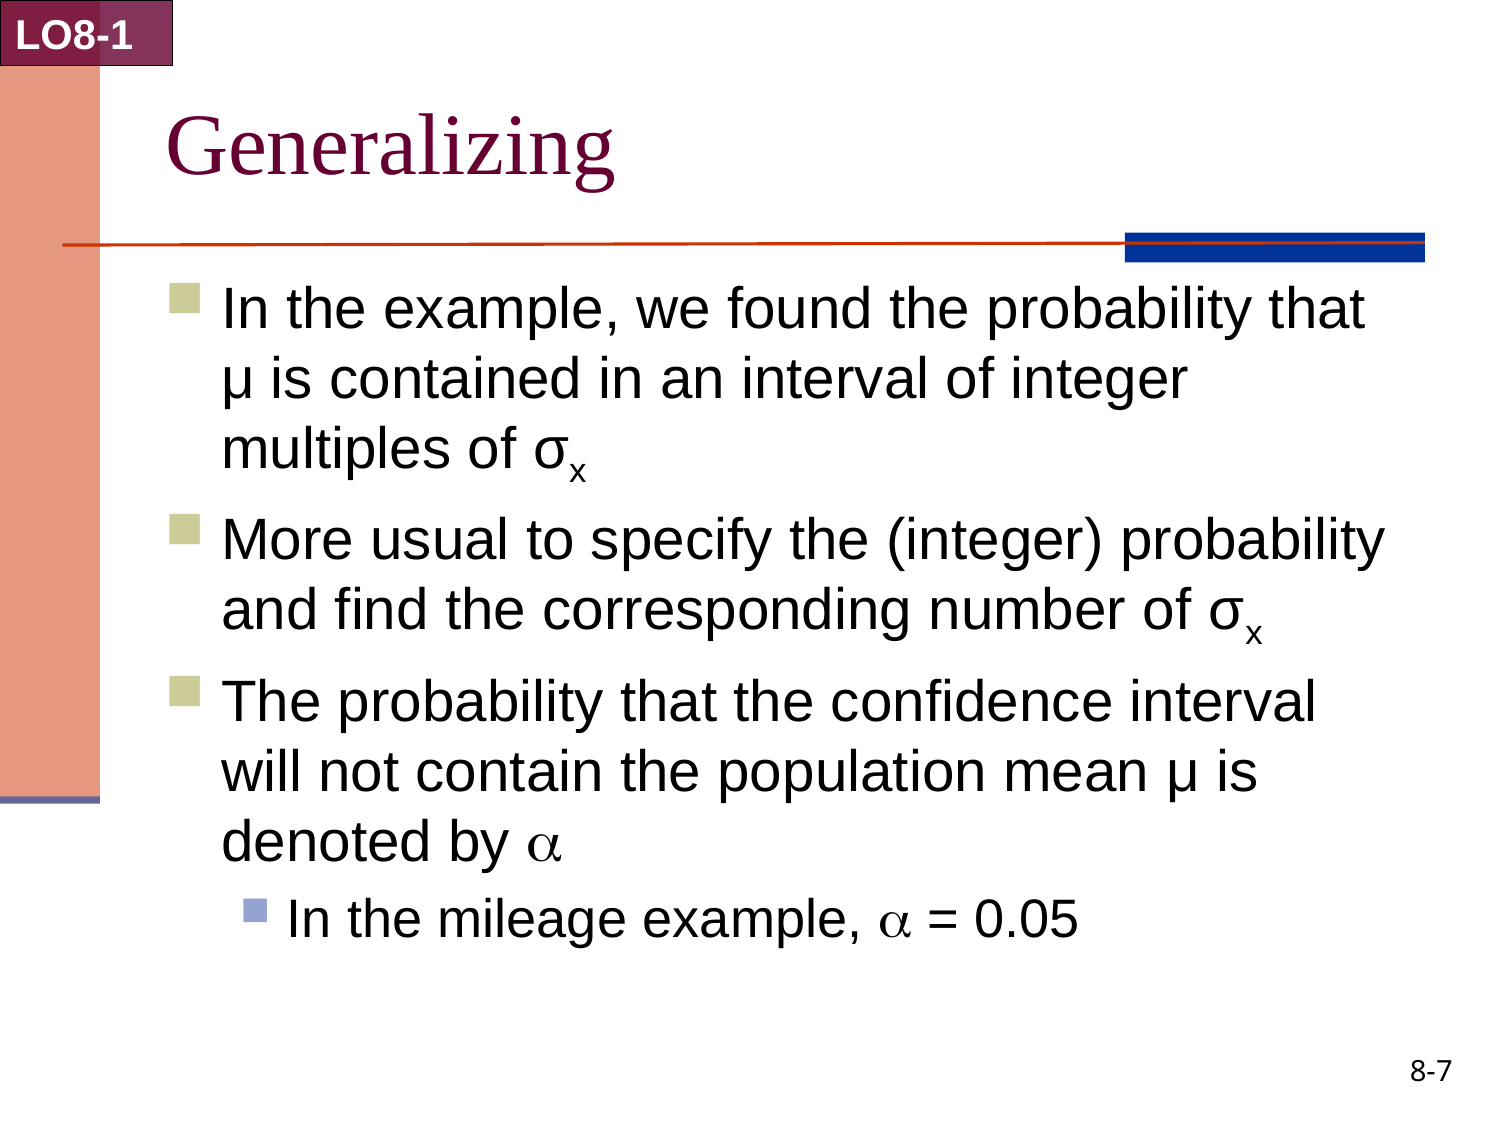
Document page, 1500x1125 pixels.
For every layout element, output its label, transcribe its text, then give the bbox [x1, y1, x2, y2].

list In the example, we found the probability that μ is contained in an interval of integer multiples of σx More usual to specify the (integer) probability and find the corresponding number of σx The probability that the confidence interval will not contain the population mean μ is denoted by  In the mileage example,  = 0.05 [150, 262, 1425, 1006]
slide_number 8-7 [1155, 1024, 1468, 1100]
title Generalizing [150, 45, 1425, 234]
list LO8-1 [0, 0, 173, 66]
